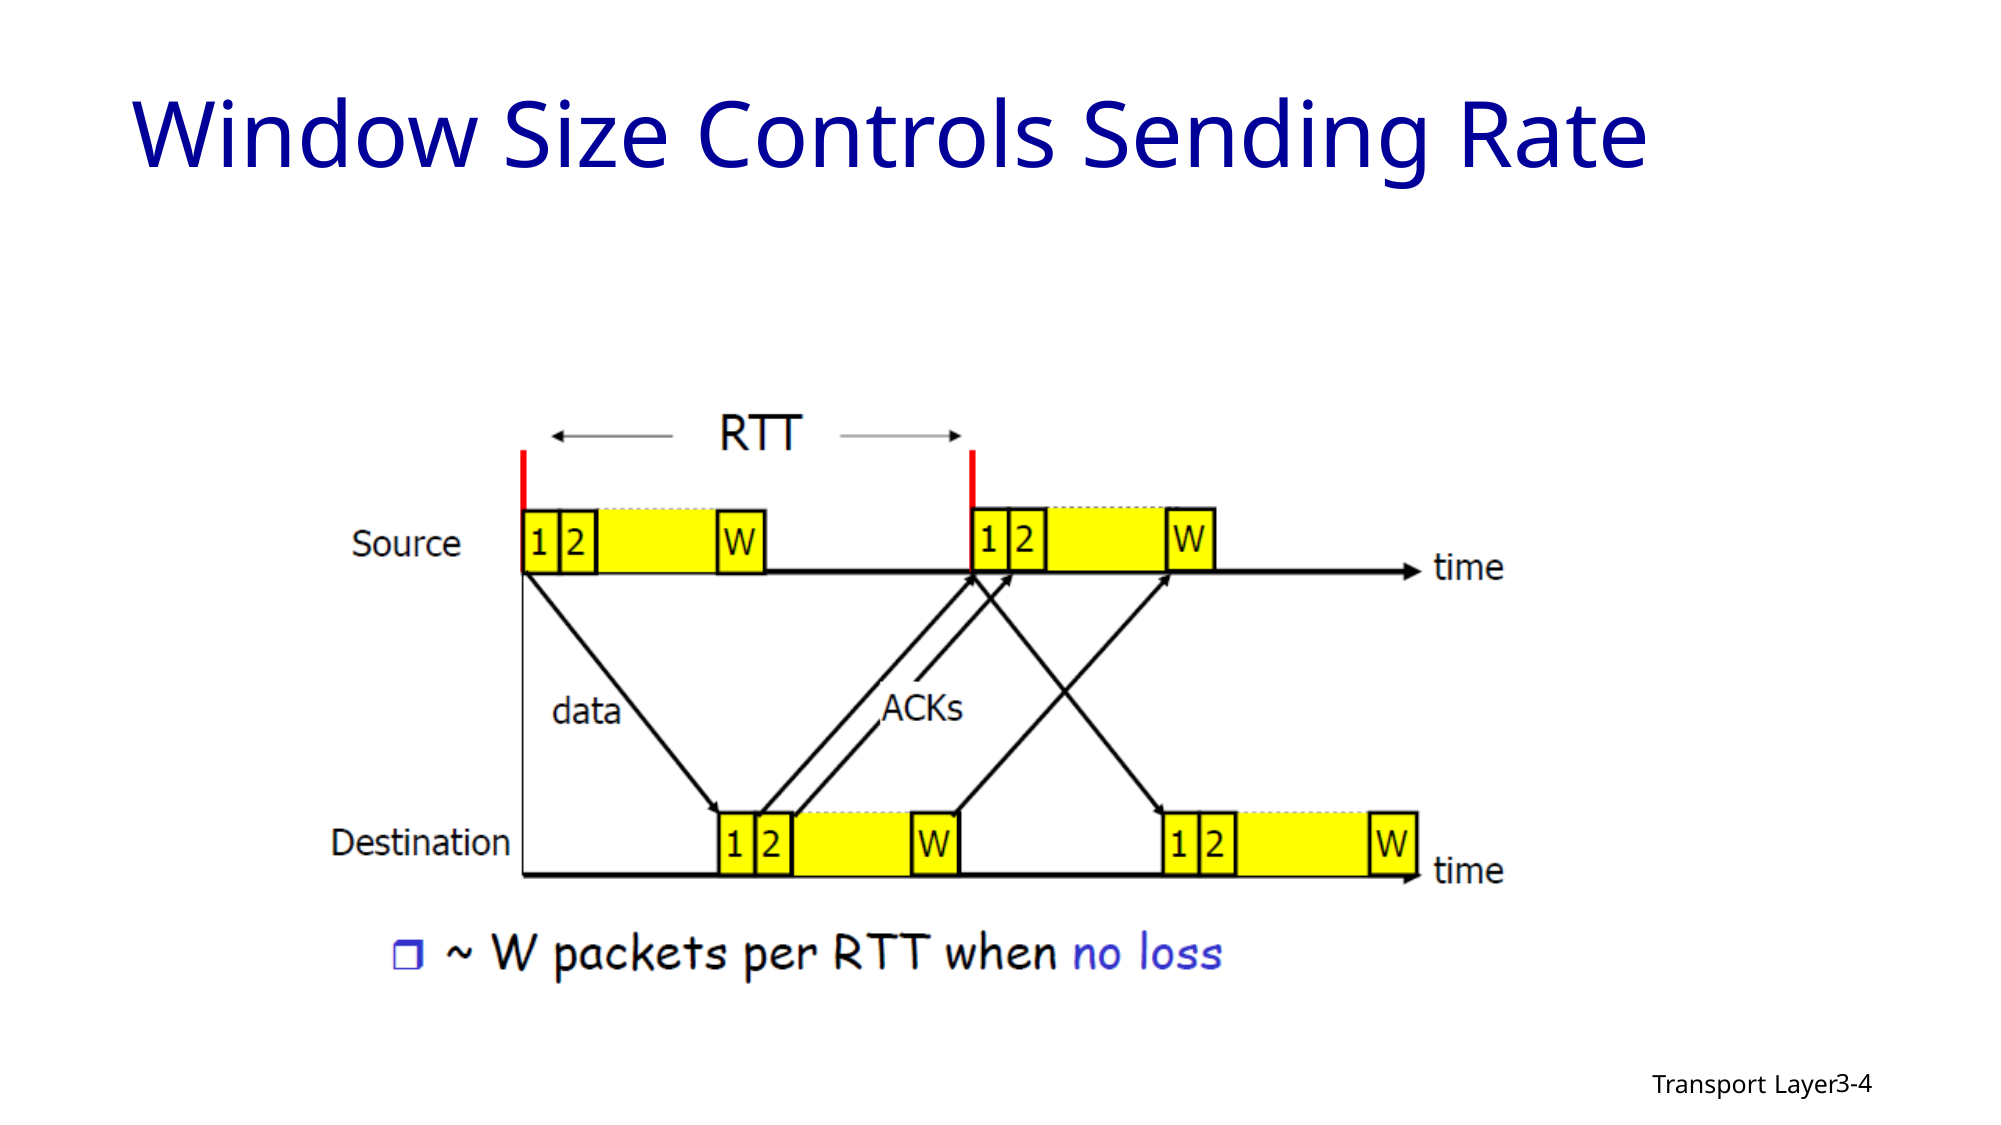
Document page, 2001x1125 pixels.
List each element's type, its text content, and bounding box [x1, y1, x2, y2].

title Window Size Controls Sending Rate [116, 37, 1817, 225]
picture [274, 343, 1659, 1061]
slide_number 3-4 [1820, 1060, 1969, 1106]
footer Transport Layer [1219, 1057, 1854, 1105]
